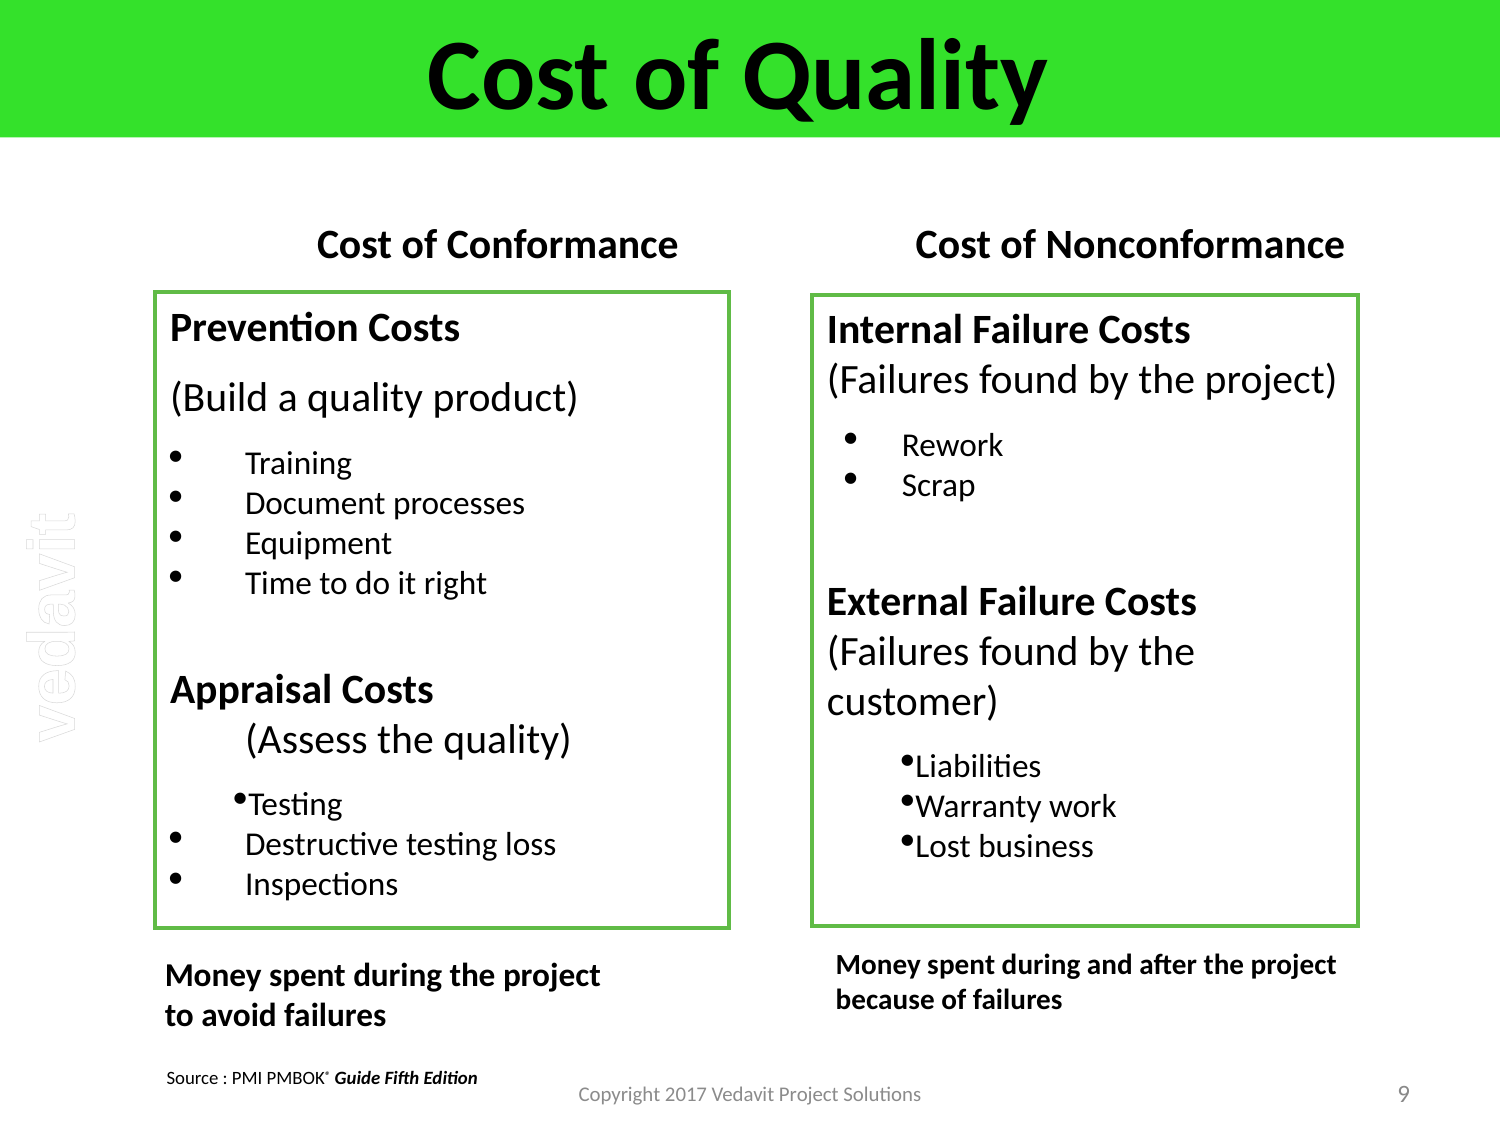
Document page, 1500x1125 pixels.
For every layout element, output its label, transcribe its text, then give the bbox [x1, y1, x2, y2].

text_box Internal Failure Costs (Failures found by the project) Rework Scrap External Failure Costs (Failures found by the customer) Liabilities Warranty work Lost business [812, 294, 1358, 926]
footer Copyright 2017 Vedavit Project Solutions [512, 1062, 988, 1123]
text_box Source : PMI PMBOK® Guide Fifth Edition [150, 1056, 775, 1099]
text_box Money spent during the project to avoid failures [150, 946, 642, 1041]
slide_number 223 [1074, 1062, 1425, 1123]
title Cost of Quality [0, 0, 1500, 138]
text_box Cost of Conformance Cost of Nonconformance [45, 209, 1477, 275]
text_box Money spent during and after the project because of failures [820, 938, 1353, 1023]
text_box Prevention Costs (Build a quality product) Training Document processes Equipment Time to do it right Appraisal Costs (Assess the quality) Testing Destructive testing loss Inspections [155, 291, 730, 929]
